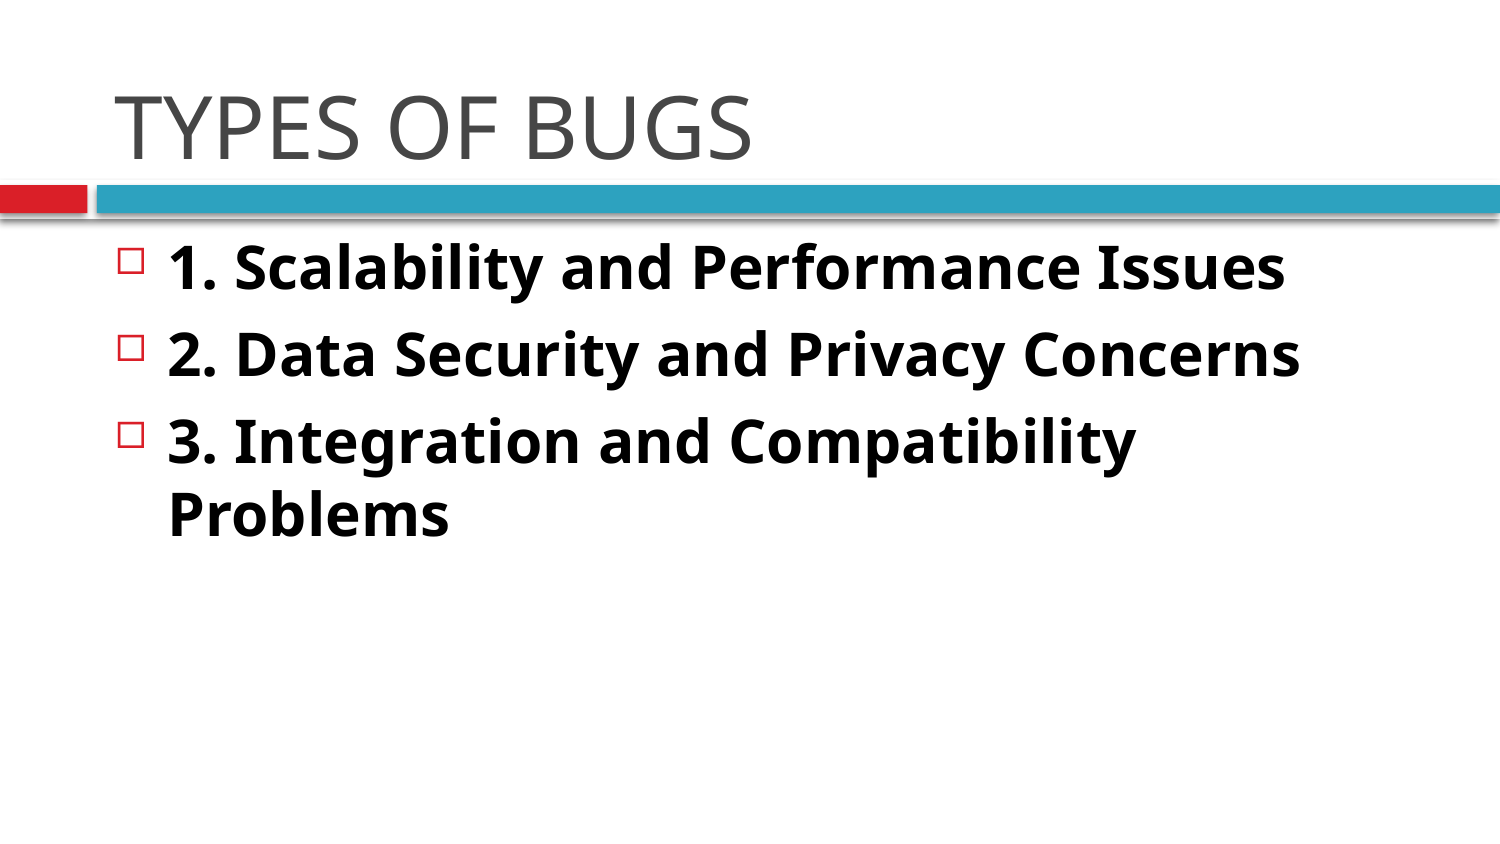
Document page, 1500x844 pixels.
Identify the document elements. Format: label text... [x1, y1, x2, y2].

title TYPES OF BUGS [99, 19, 1438, 185]
list 1. Scalability and Performance Issues 2. Data Security and Privacy Concerns 3. Integration and Compatibility Problems [99, 221, 1438, 760]
